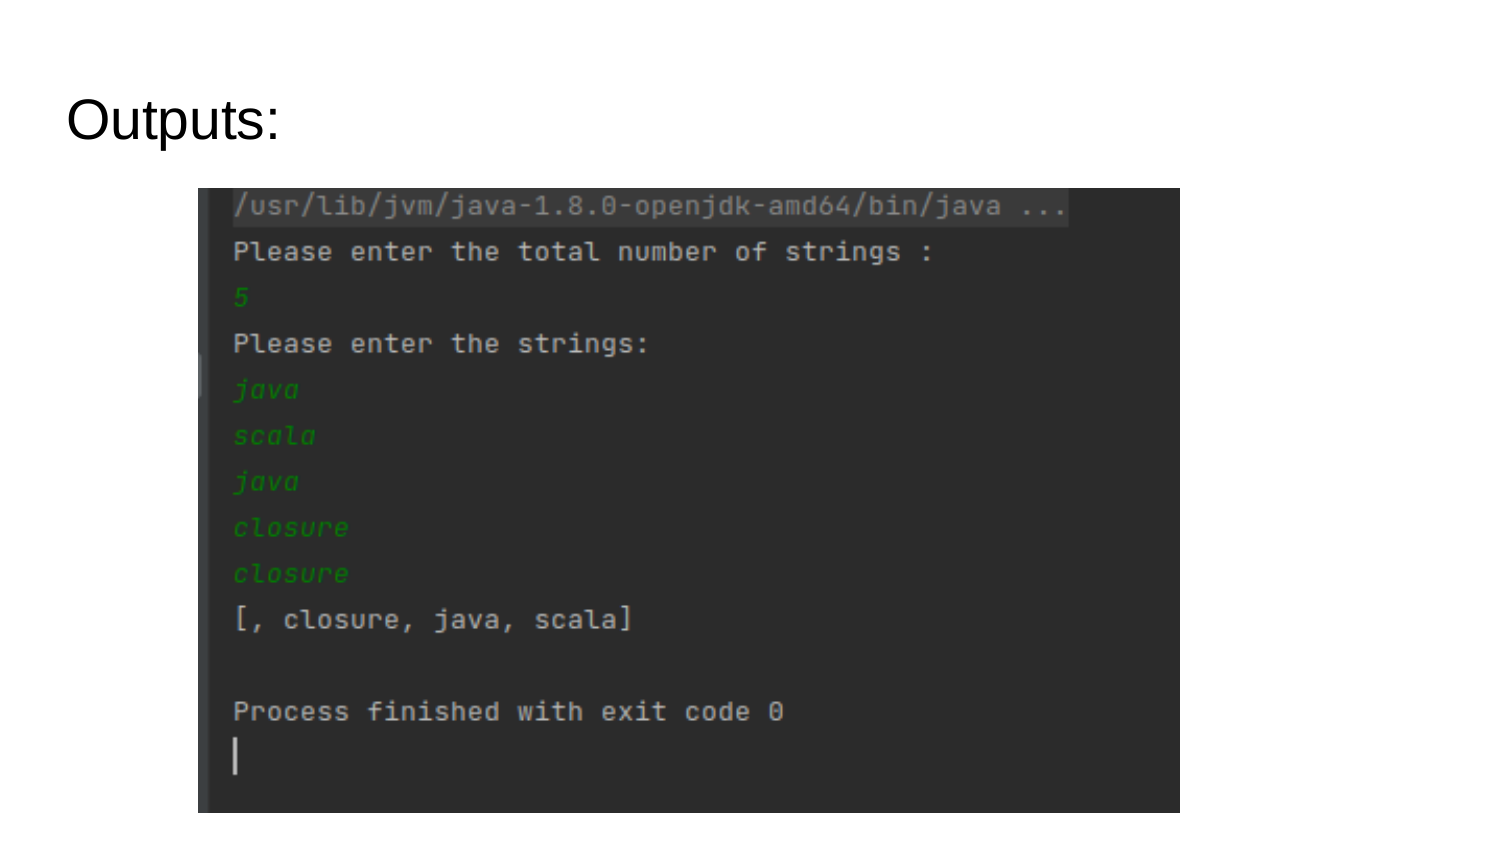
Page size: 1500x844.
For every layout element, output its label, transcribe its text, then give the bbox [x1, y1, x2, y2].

picture [198, 188, 1181, 813]
title Outputs: [51, 72, 1449, 167]
